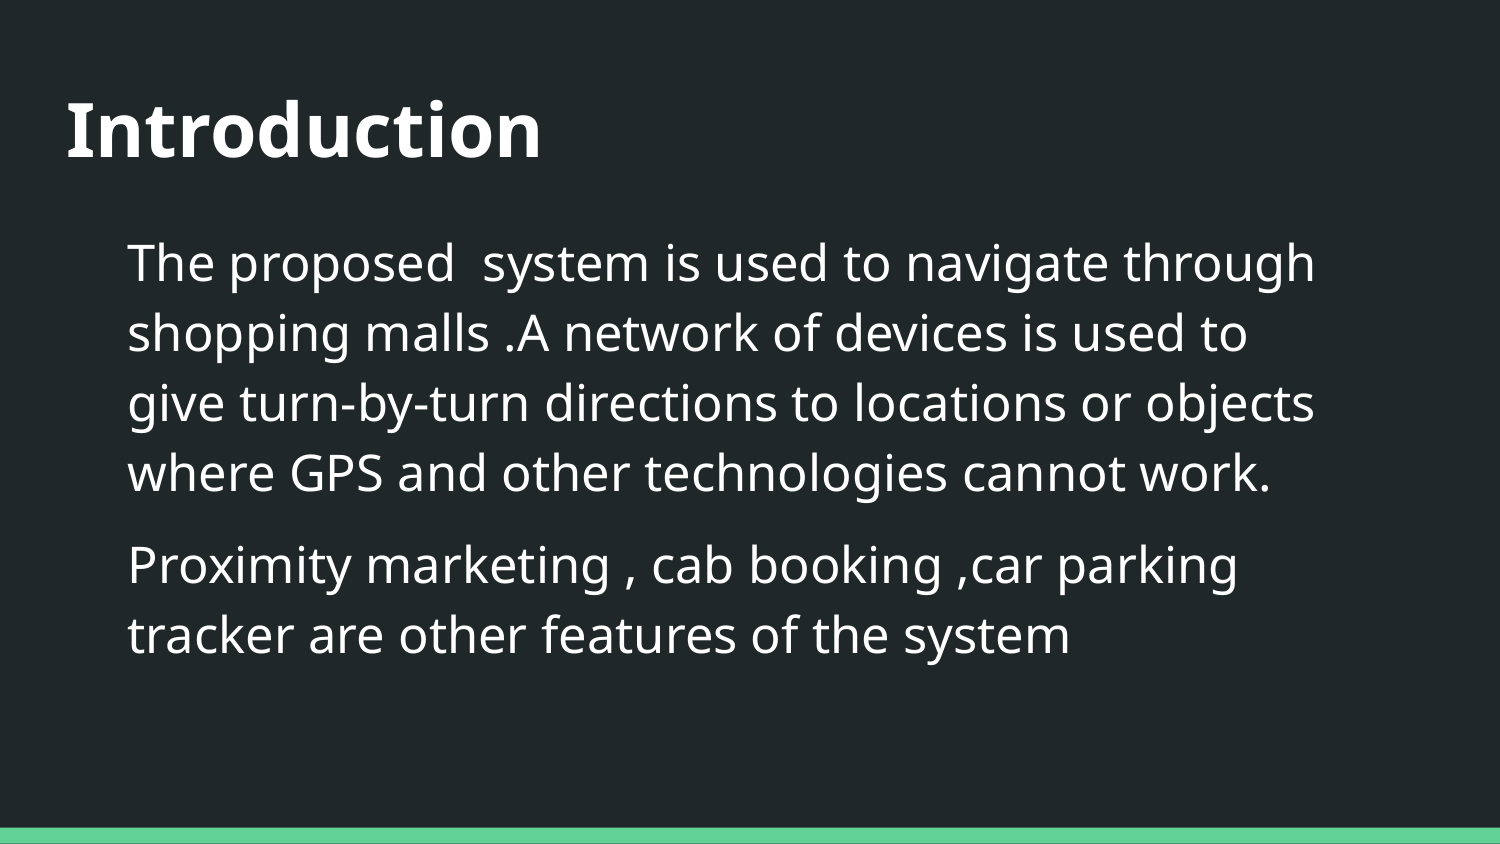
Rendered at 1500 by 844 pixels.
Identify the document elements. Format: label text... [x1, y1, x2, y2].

list The proposed system is used to navigate through shopping malls .A network of devices is used to give turn-by-turn directions to locations or objects where GPS and other technologies cannot work. Proximity marketing , cab booking ,car parking tracker are other features of the system [112, 206, 1342, 684]
title Introduction [51, 67, 1449, 162]
